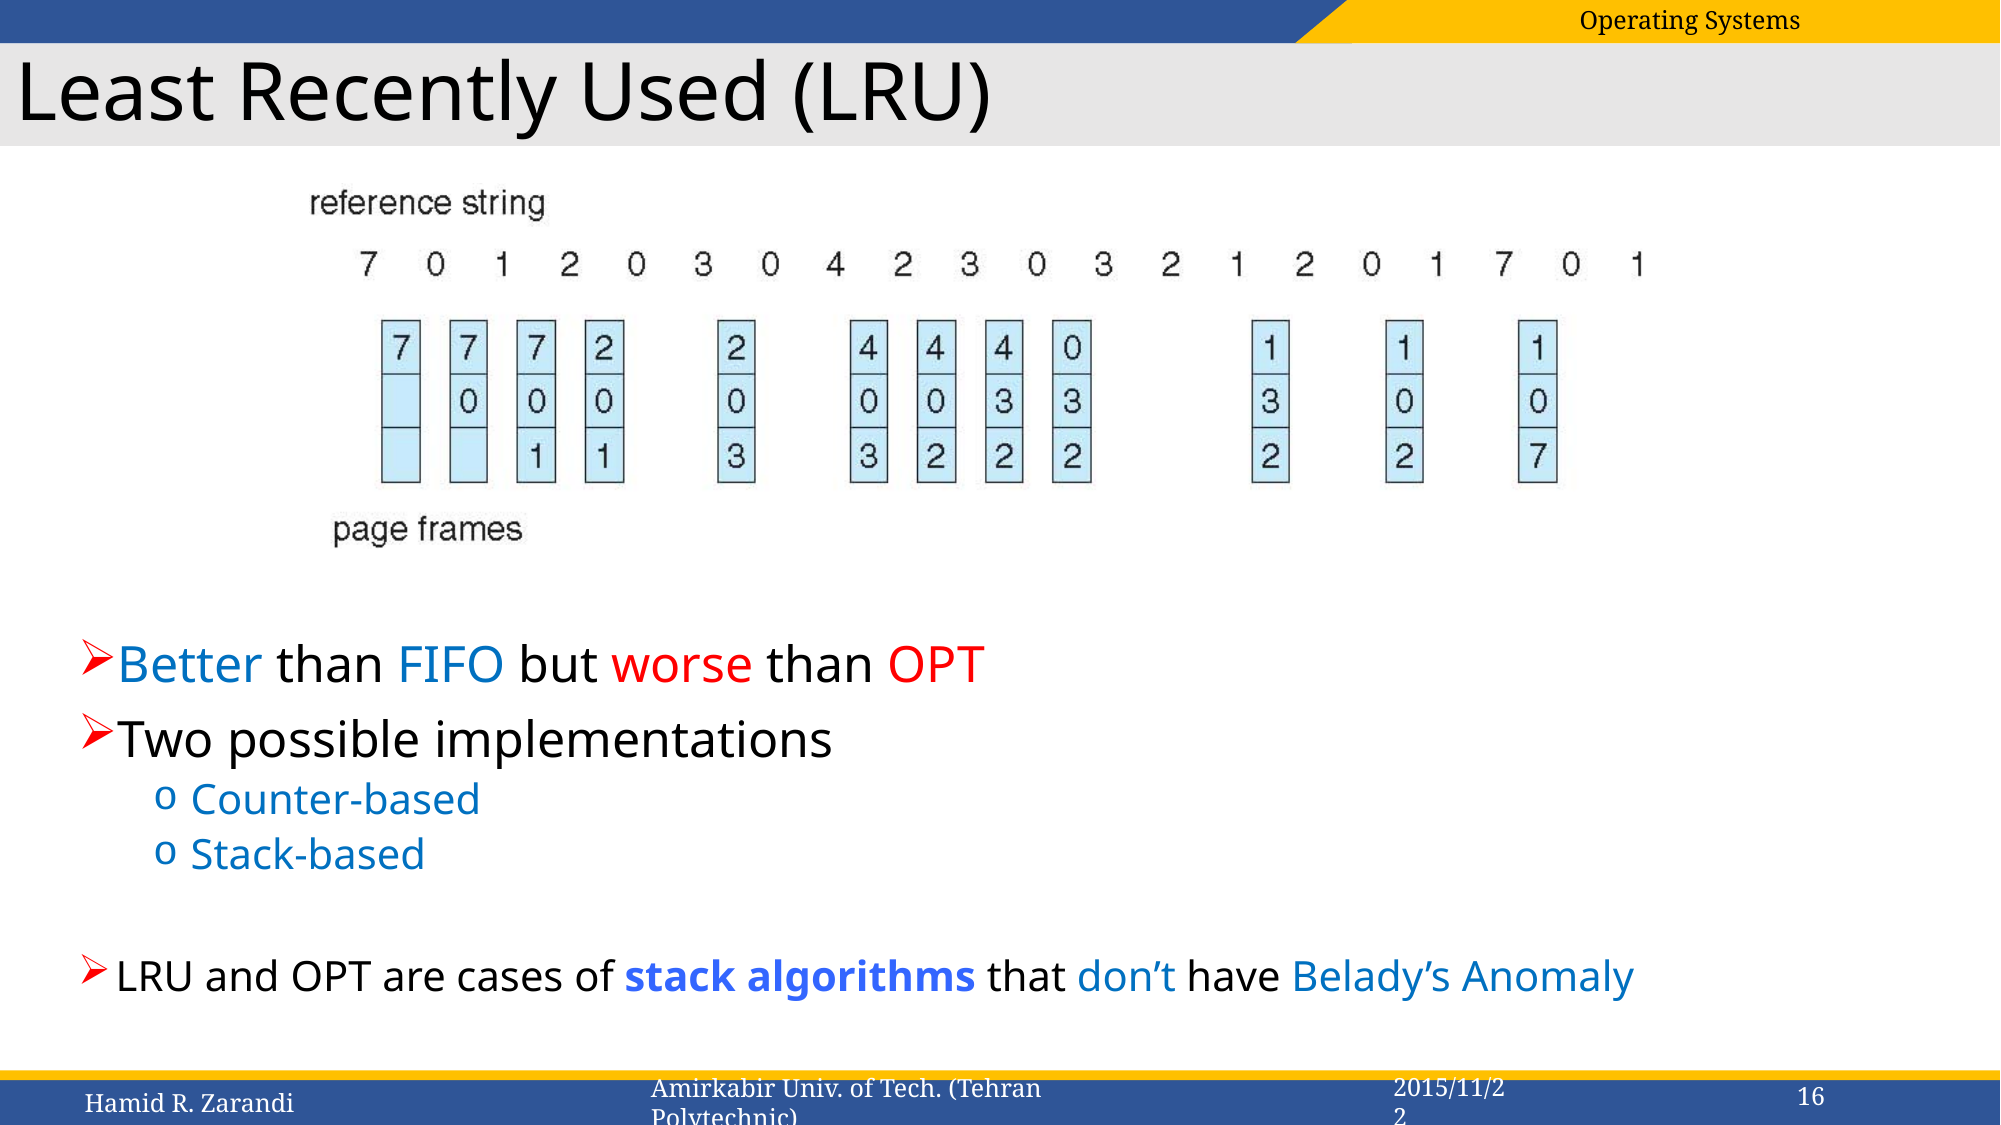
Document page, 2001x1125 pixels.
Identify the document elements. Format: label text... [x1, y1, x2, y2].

title Least Recently Used (LRU) [0, 43, 2000, 146]
list Better than FIFO but worse than OPT Two possible implementations Counter-based Stack-based LRU and OPT are cases of stack algorithms that don’t have Belady’s Anomaly [63, 631, 1842, 1014]
picture [309, 183, 1648, 549]
